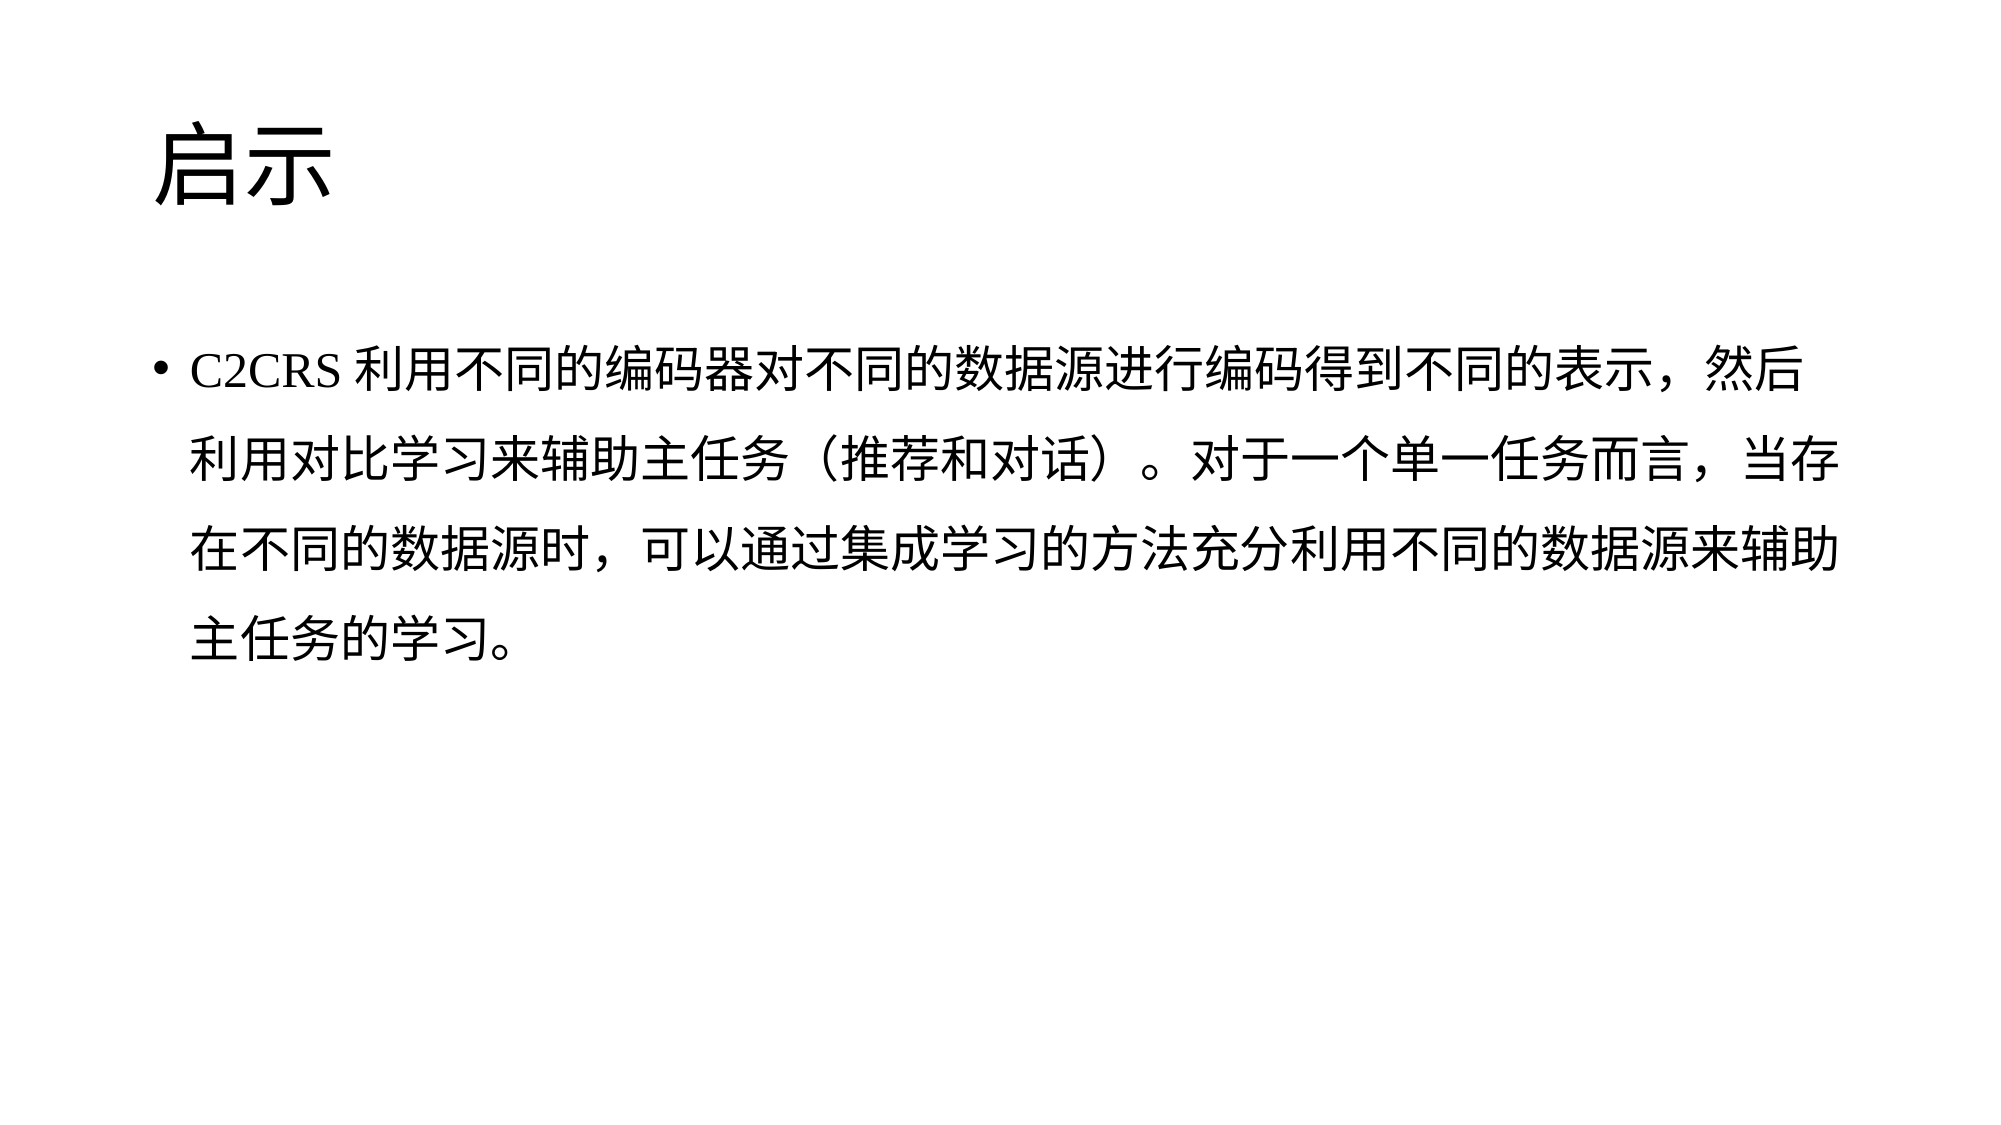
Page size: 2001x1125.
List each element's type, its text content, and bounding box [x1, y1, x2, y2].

title 启示 [137, 59, 1863, 278]
list C2CRS利用不同的编码器对不同的数据源进行编码得到不同的表示，然后利用对比学习来辅助主任务（推荐和对话）。对于一个单一任务而言，当存在不同的数据源时，可以通过集成学习的方法充分利用不同的数据源来辅助主任务的学习。 [137, 299, 1863, 1014]
